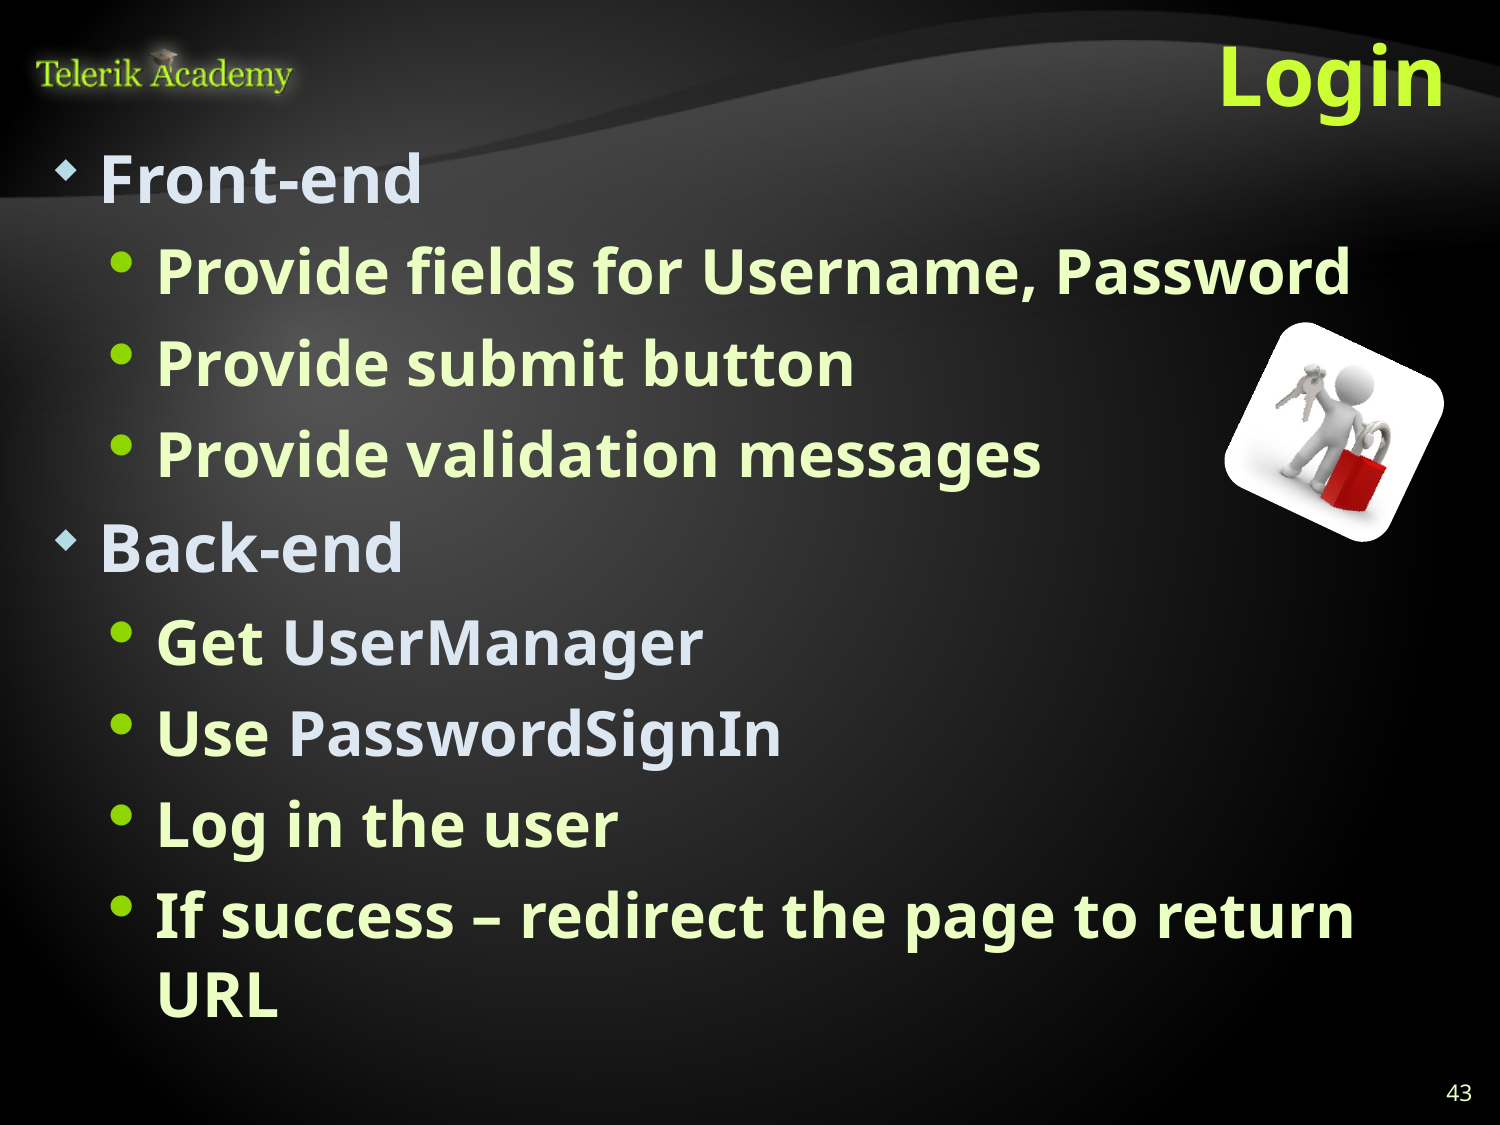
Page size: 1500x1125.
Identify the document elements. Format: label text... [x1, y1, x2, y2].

title Login [300, 12, 1463, 125]
slide_number 43 [1412, 1074, 1488, 1113]
list Front-end Provide fields for Username, Password Provide submit button Provide validation messages Back-end Get UserManager Use PasswordSignIn Log in the user If success – redirect the page to return URL [37, 125, 1463, 1075]
picture [0, 0, 1500, 1125]
